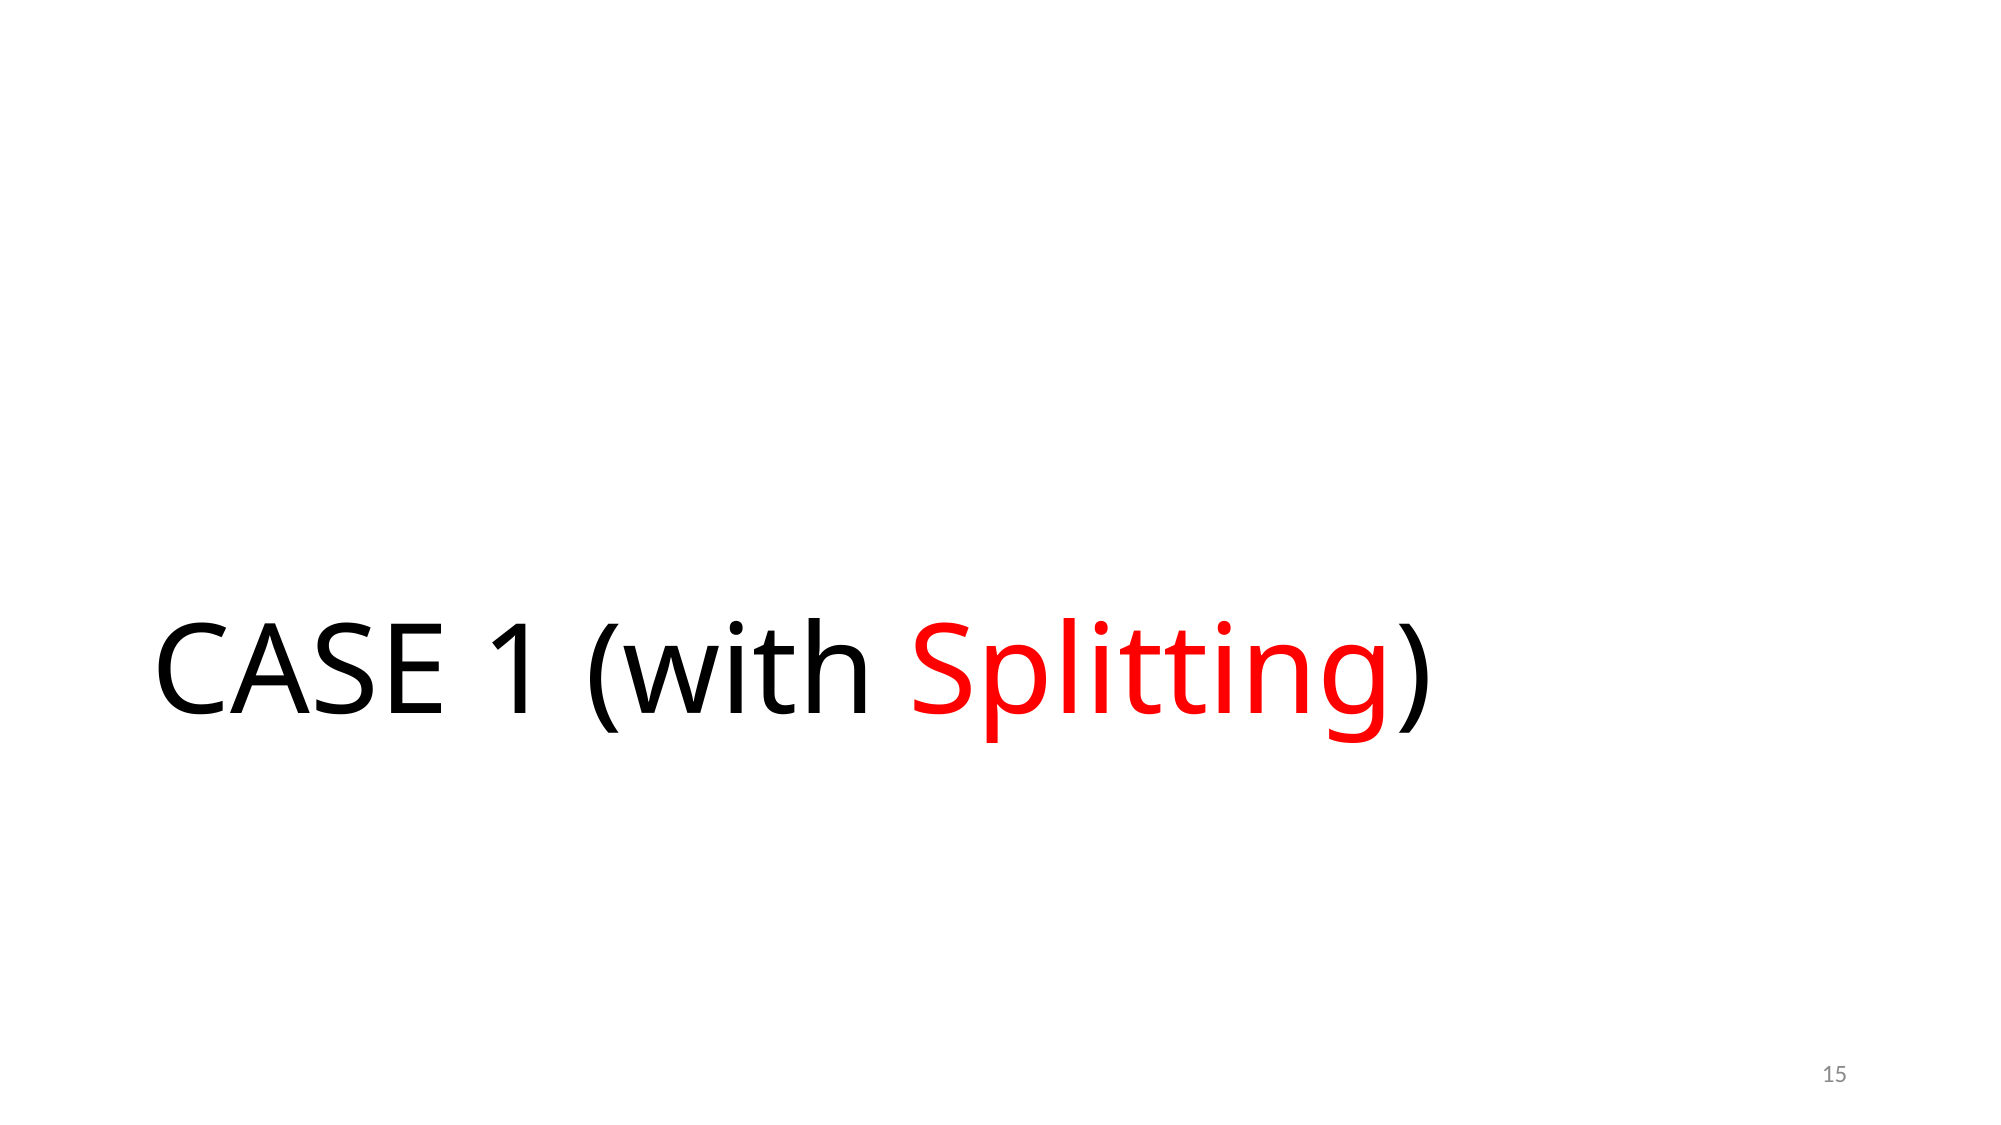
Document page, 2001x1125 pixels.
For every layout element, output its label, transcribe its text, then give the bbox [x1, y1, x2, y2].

title CASE 1 (with Splitting) [136, 280, 1862, 749]
slide_number 15 [1412, 1042, 1863, 1103]
